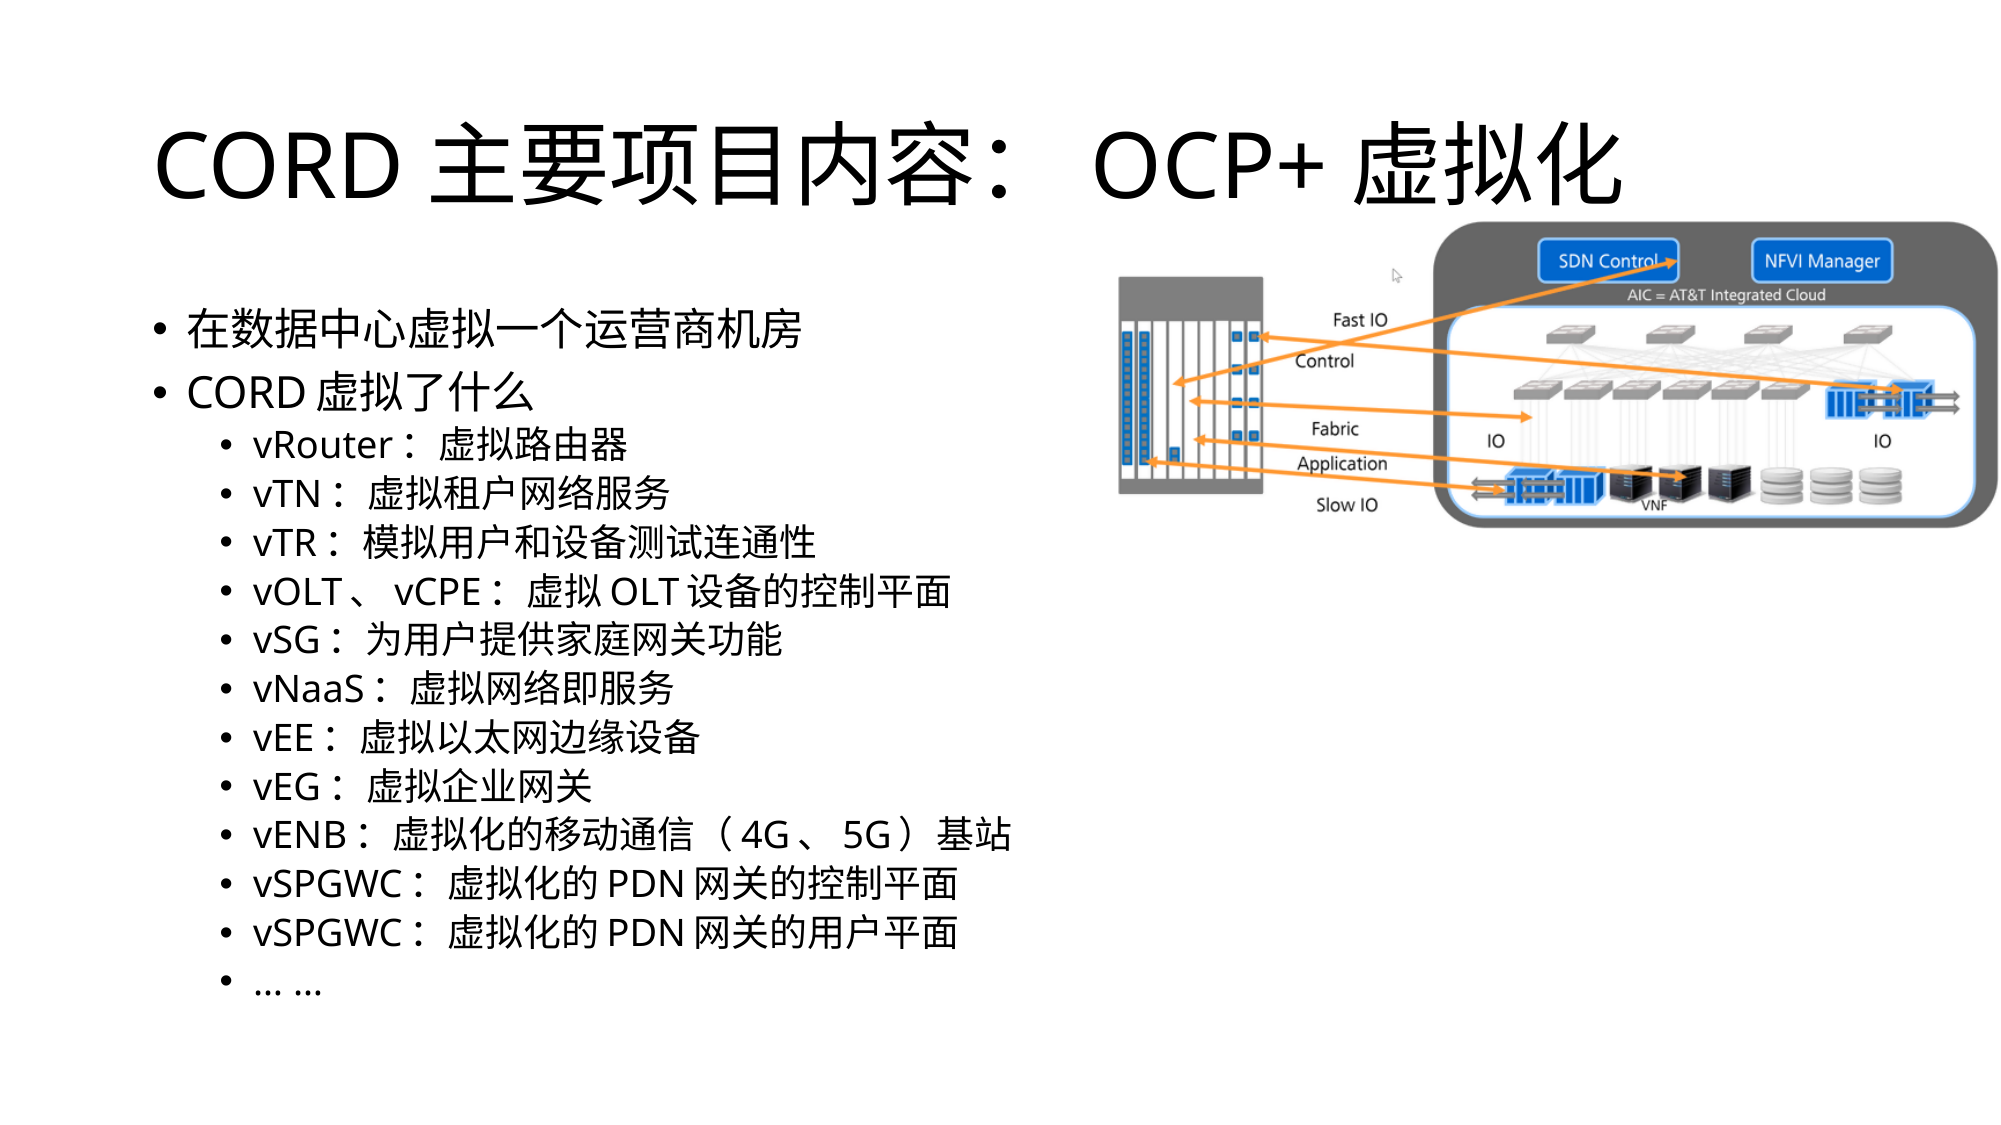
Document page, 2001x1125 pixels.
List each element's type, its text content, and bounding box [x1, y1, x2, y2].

title CORD主要项目内容：OCP+虚拟化 [137, 59, 1863, 278]
list 在数据中心虚拟一个运营商机房 CORD虚拟了什么 vRouter：虚拟路由器 vTN：虚拟租户网络服务 vTR：模拟用户和设备测试连通性 vOLT、vCPE：虚拟OLT设备的控制平面 vSG：为用户提供家庭网关功能 vNaaS：虚拟网络即服务 vEE：虚拟以太网边缘设备 vEG：虚拟企业网关 vENB：虚拟化的移动通信（4G、5G）基站 vSPGWC：虚拟化的PDN网关的控制平面 vSPGWC：虚拟化的PDN网关的用户平面 … … [137, 299, 1863, 1014]
picture [1115, 220, 2000, 529]
